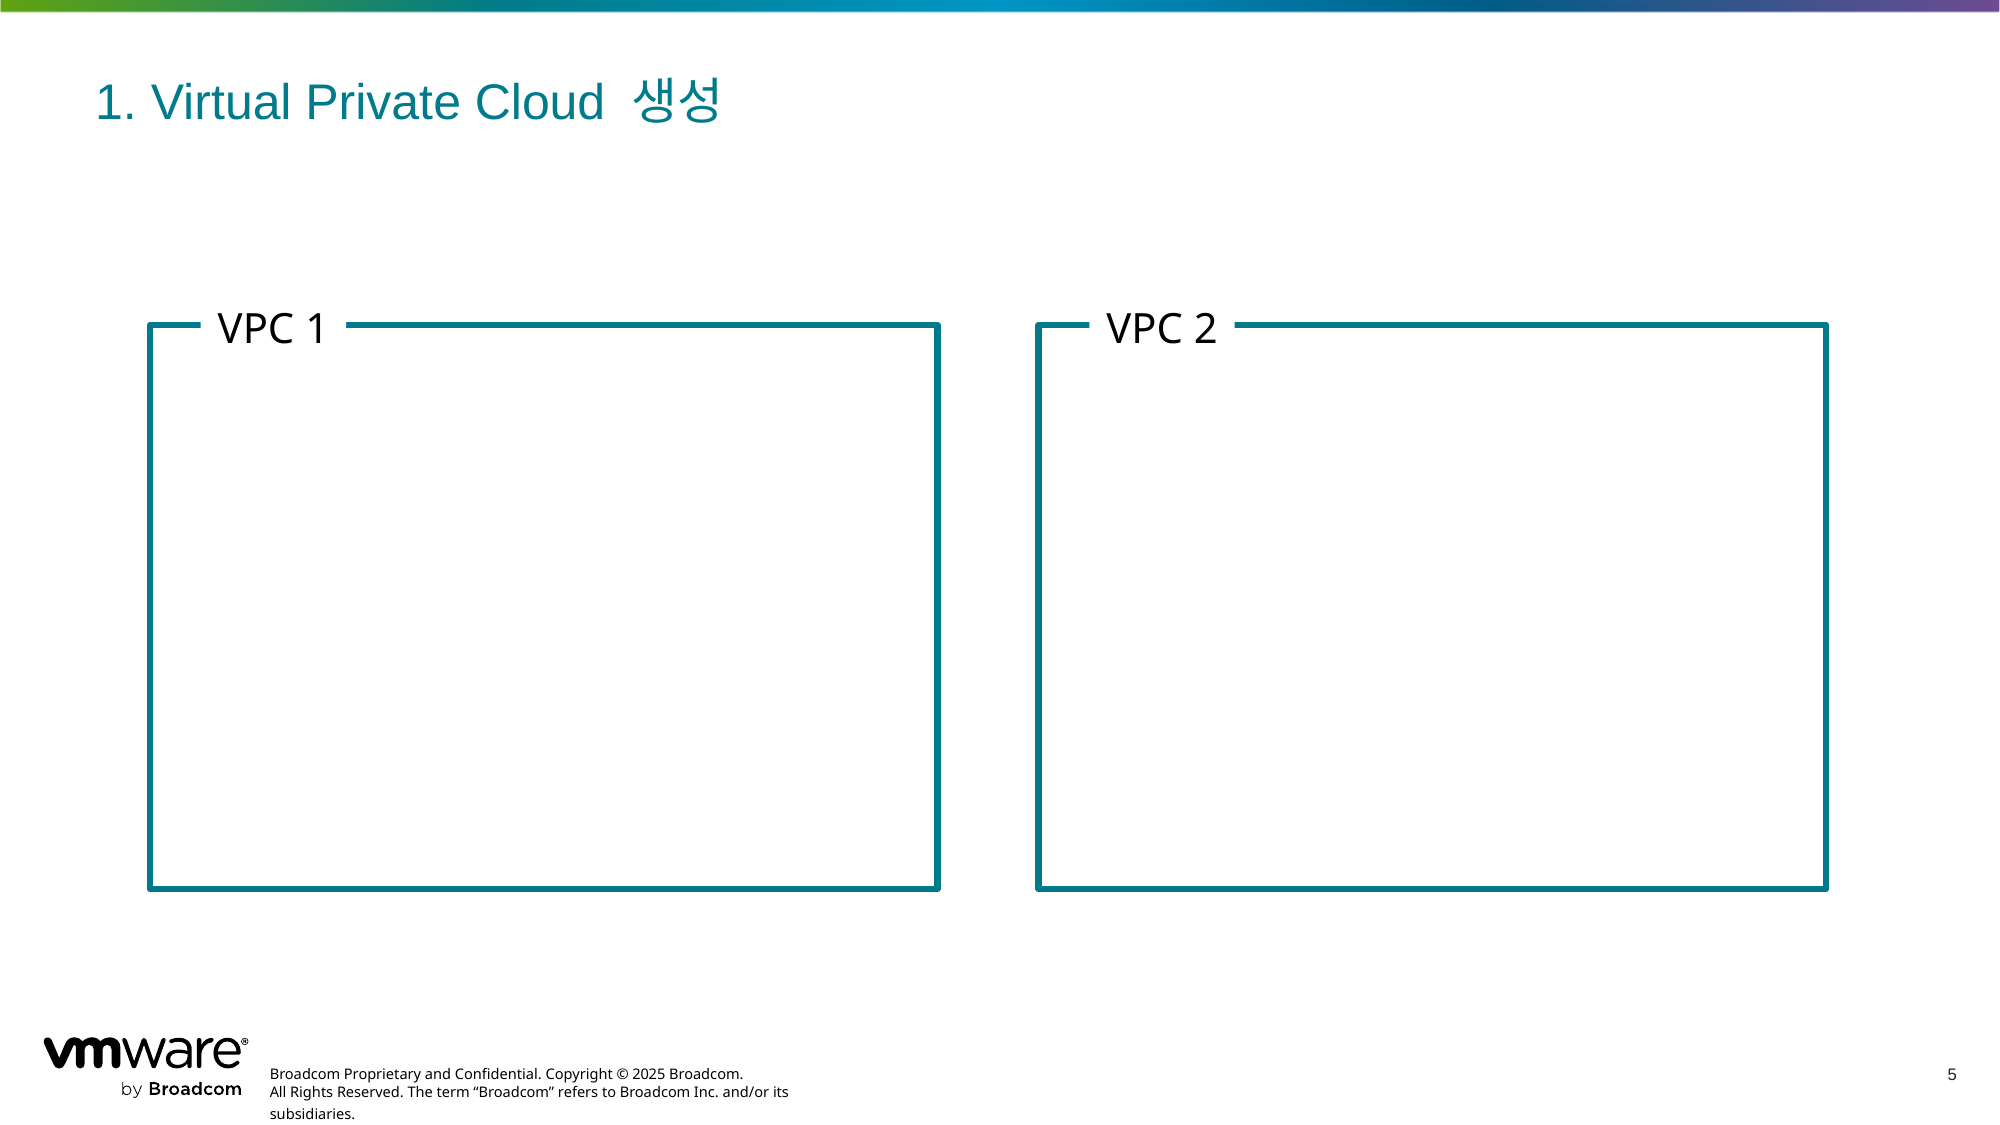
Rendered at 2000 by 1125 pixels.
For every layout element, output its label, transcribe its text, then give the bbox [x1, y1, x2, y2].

text_box VPC 2 [1089, 294, 1235, 360]
text_box [1038, 324, 1827, 890]
text_box [150, 324, 938, 890]
title 1. Virtual Private Cloud 생성 [95, 67, 1900, 131]
text_box VPC 1 [200, 294, 347, 360]
picture [0, 0, 2000, 30]
